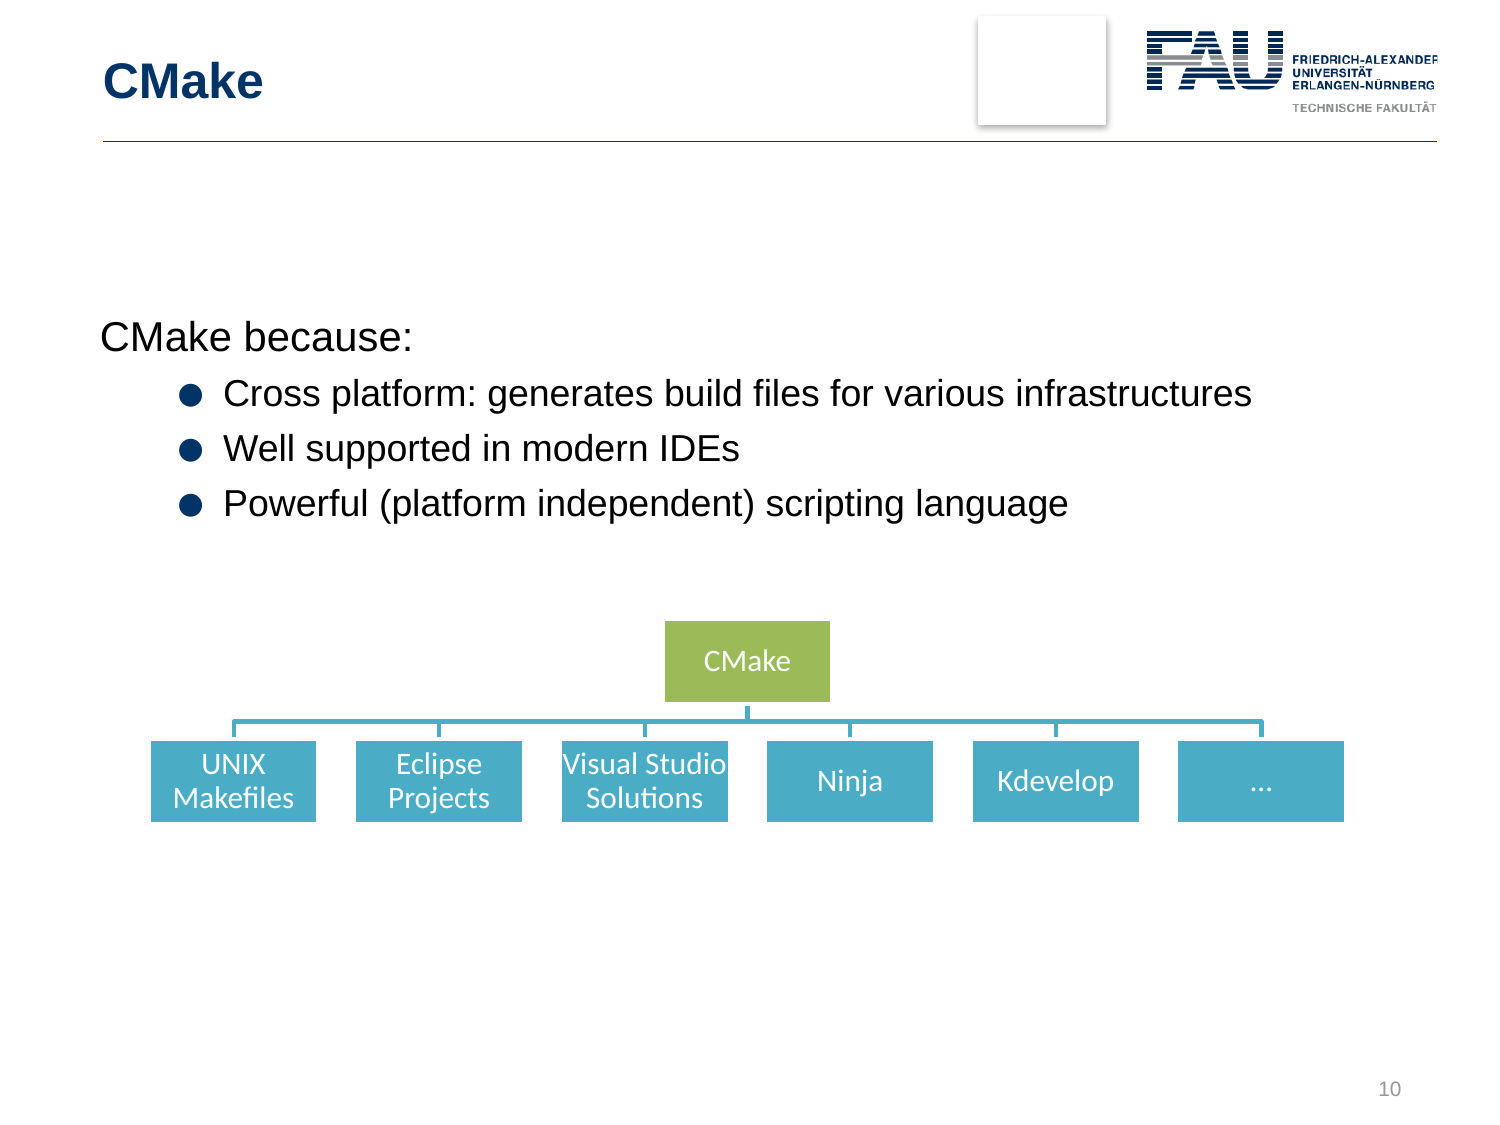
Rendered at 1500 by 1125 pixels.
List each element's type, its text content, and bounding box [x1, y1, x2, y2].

title CMake [102, 49, 1438, 109]
list CMake because: Cross platform: generates build files for various infrastructures Well supported in modern IDEs Powerful (platform independent) scripting language [99, 309, 1364, 596]
slide_number 10 [1363, 1051, 1438, 1125]
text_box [148, 538, 1347, 905]
